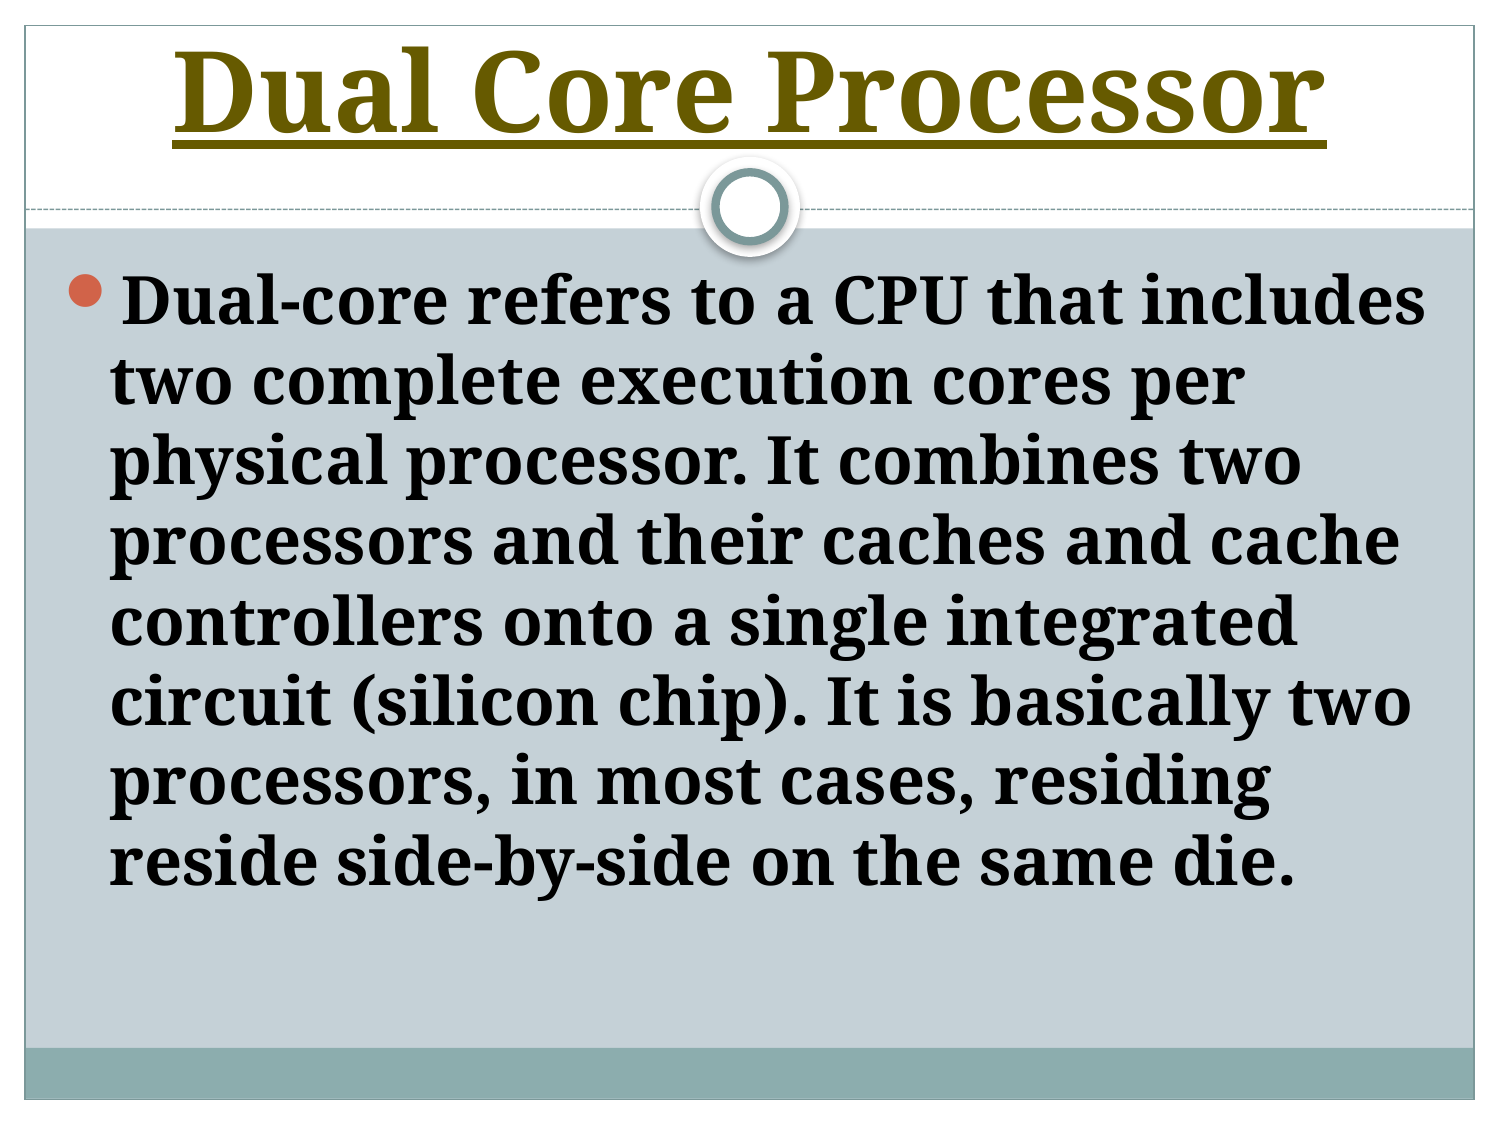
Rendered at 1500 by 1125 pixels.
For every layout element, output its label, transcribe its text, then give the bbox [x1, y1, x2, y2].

list Dual-core refers to a CPU that includes two complete execution cores per physical processor. It combines two processors and their caches and cache controllers onto a single integrated circuit (silicon chip). It is basically two processors, in most cases, residing reside side-by-side on the same die. [49, 250, 1445, 1001]
title Dual Core Processor [49, 37, 1450, 162]
